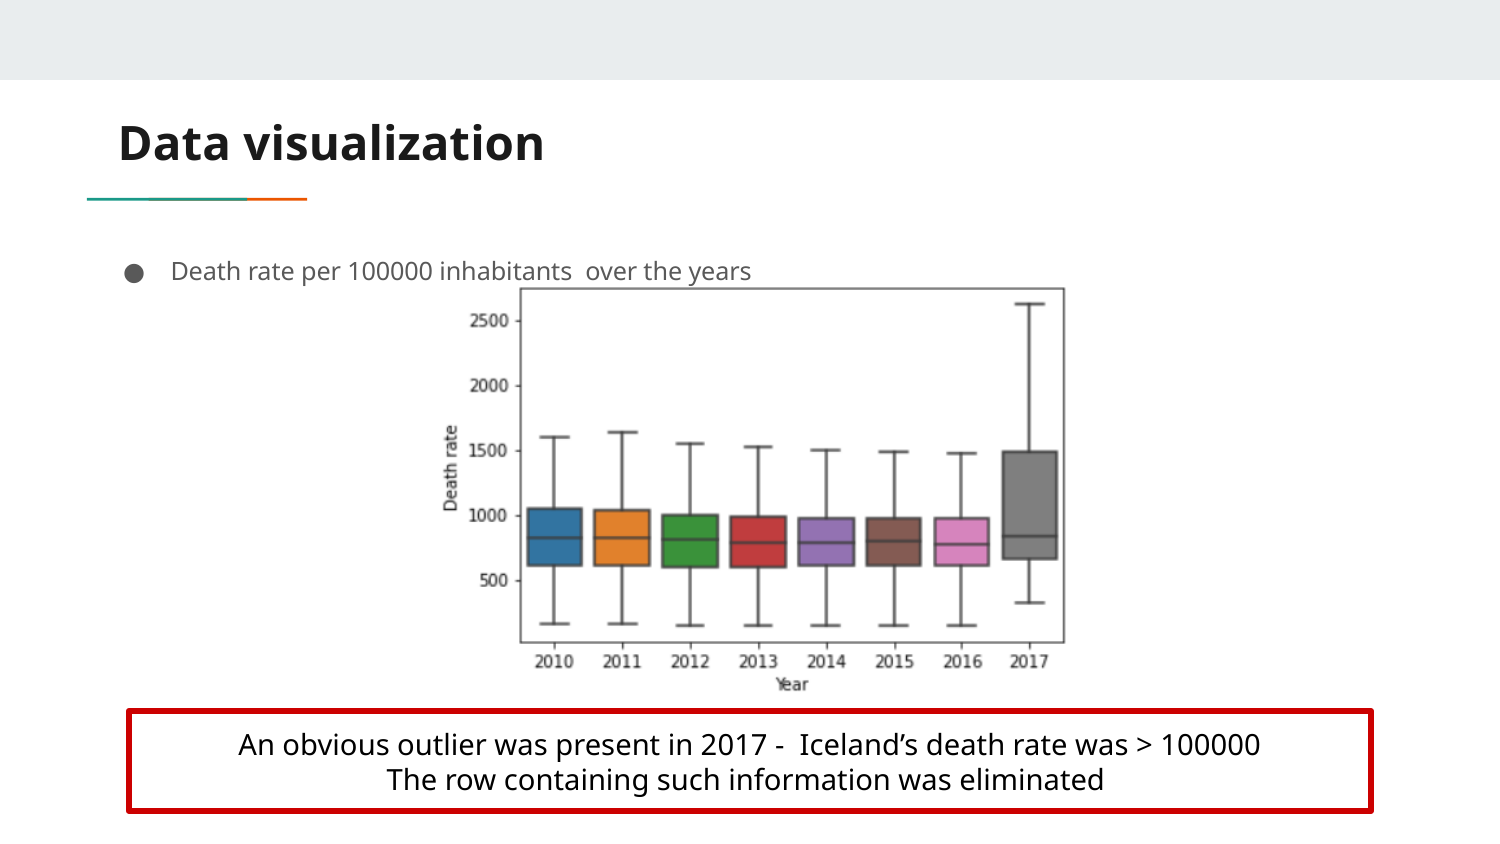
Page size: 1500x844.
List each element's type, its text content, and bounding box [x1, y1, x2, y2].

title Data visualization [102, 97, 1364, 186]
text_box An obvious outlier was present in 2017 - Iceland’s death rate was > 100000 The row containing such information was eliminated [128, 711, 1371, 811]
list Death rate per 100000 inhabitants over the years [85, 236, 794, 302]
picture [434, 285, 1072, 701]
